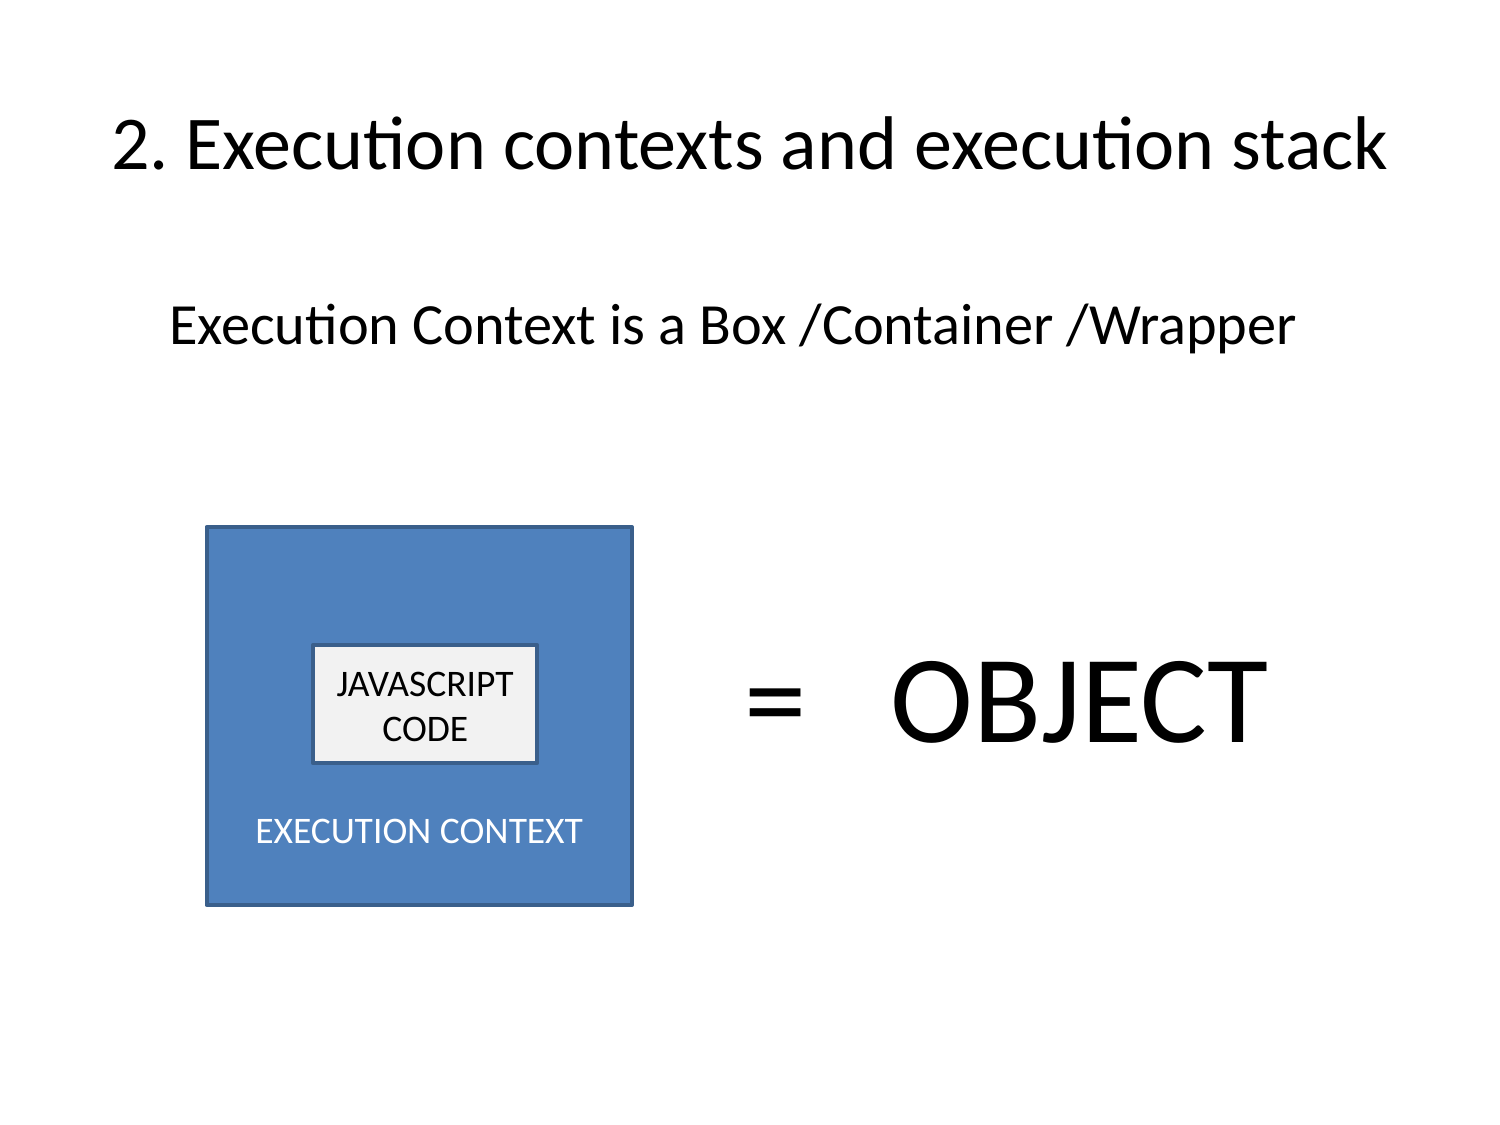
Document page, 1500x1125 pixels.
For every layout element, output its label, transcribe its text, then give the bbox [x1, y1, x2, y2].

text_box EXECUTION CONTEXT [205, 525, 634, 907]
title 2. Execution contexts and execution stack [75, 45, 1425, 233]
text_box JAVASCRIPT CODE [311, 643, 539, 765]
text_box Execution Context is a Box /Container /Wrapper [154, 278, 1312, 364]
text_box = OBJECT [729, 609, 1285, 775]
